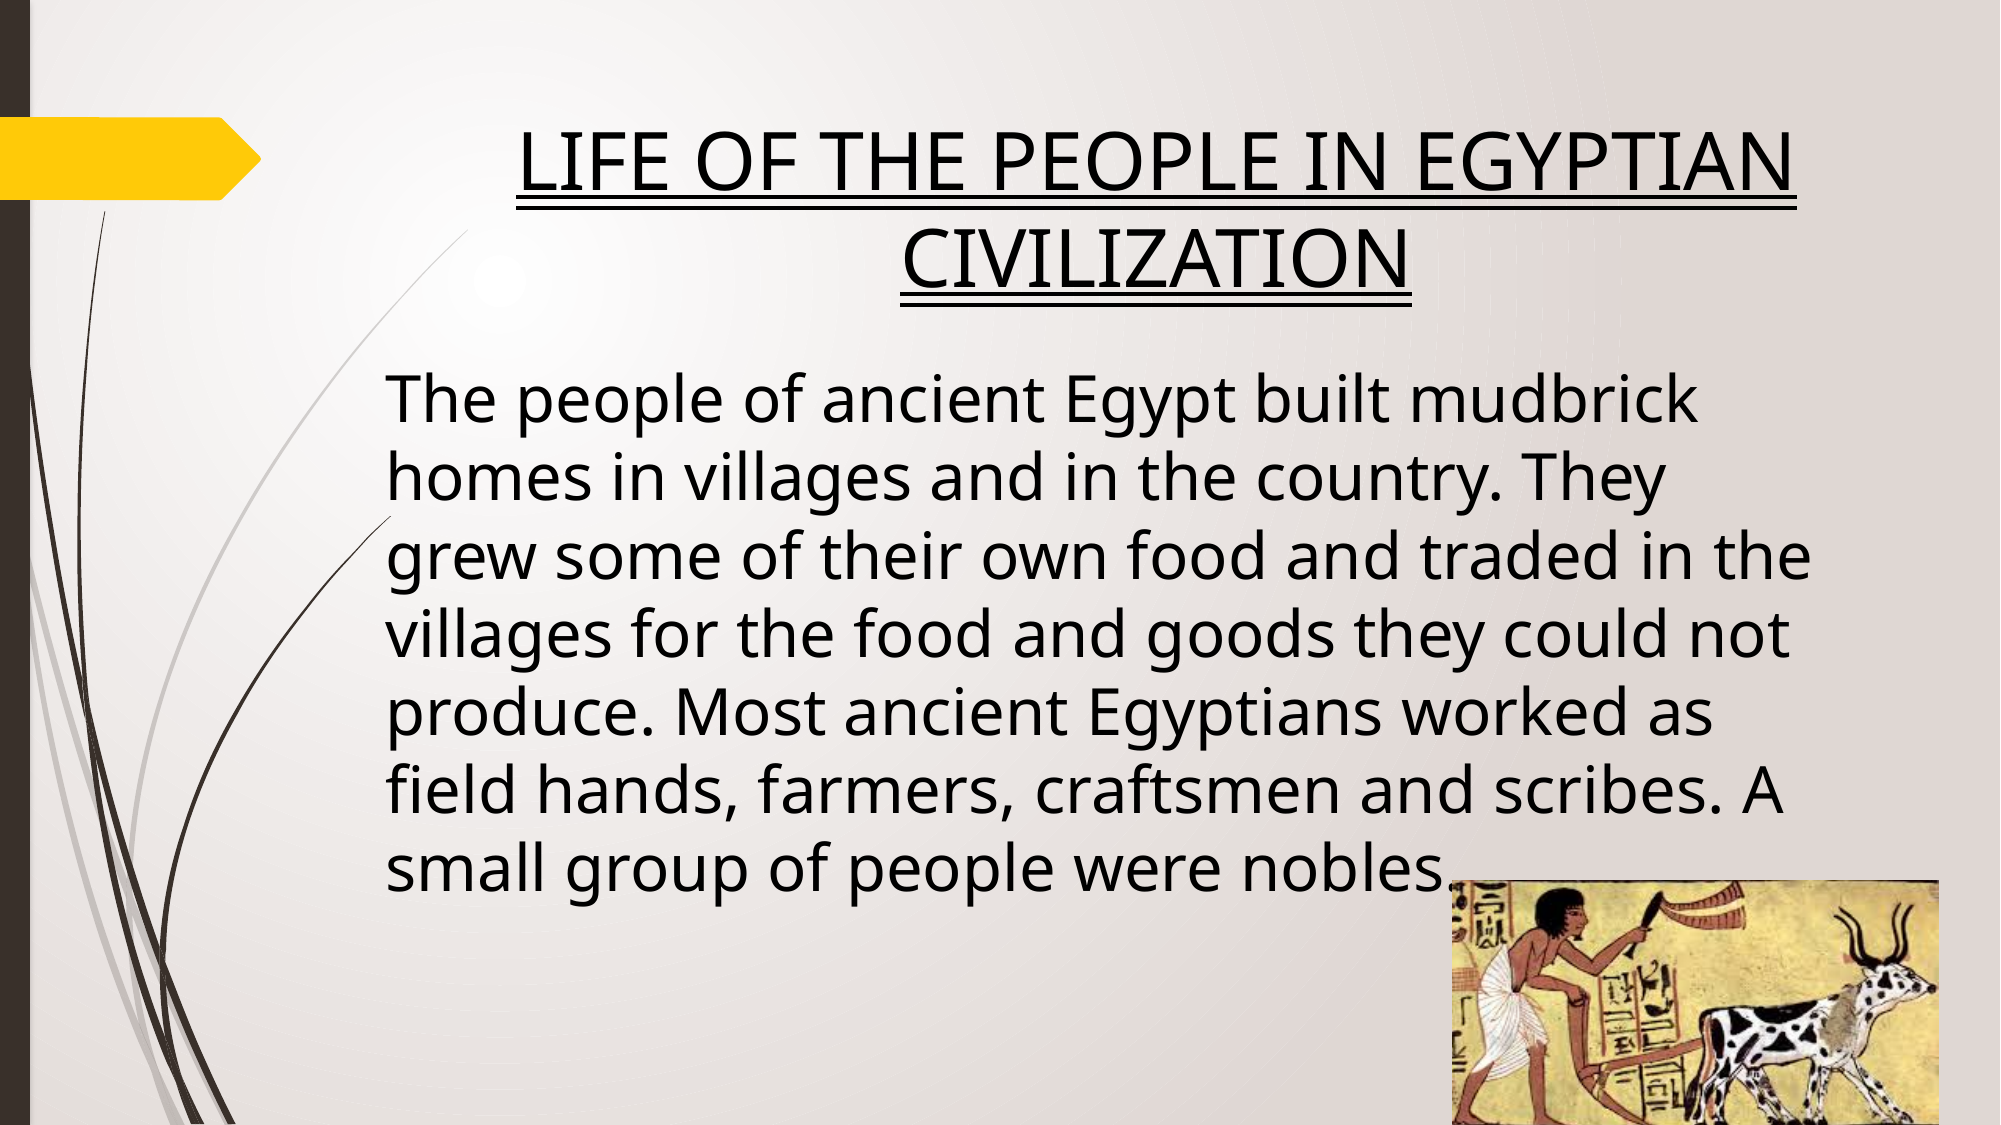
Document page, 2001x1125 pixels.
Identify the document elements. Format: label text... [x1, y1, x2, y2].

list The people of ancient Egypt built mudbrick homes in villages and in the country. They grew some of their own food and traded in the villages for the food and goods they could not produce. Most ancient Egyptians worked as field hands, farmers, craftsmen and scribes. A small group of people were nobles. [370, 350, 1833, 970]
title LIFE OF THE PEOPLE IN EGYPTIAN CIVILIZATION [425, 102, 1888, 313]
picture [1452, 880, 1939, 1125]
